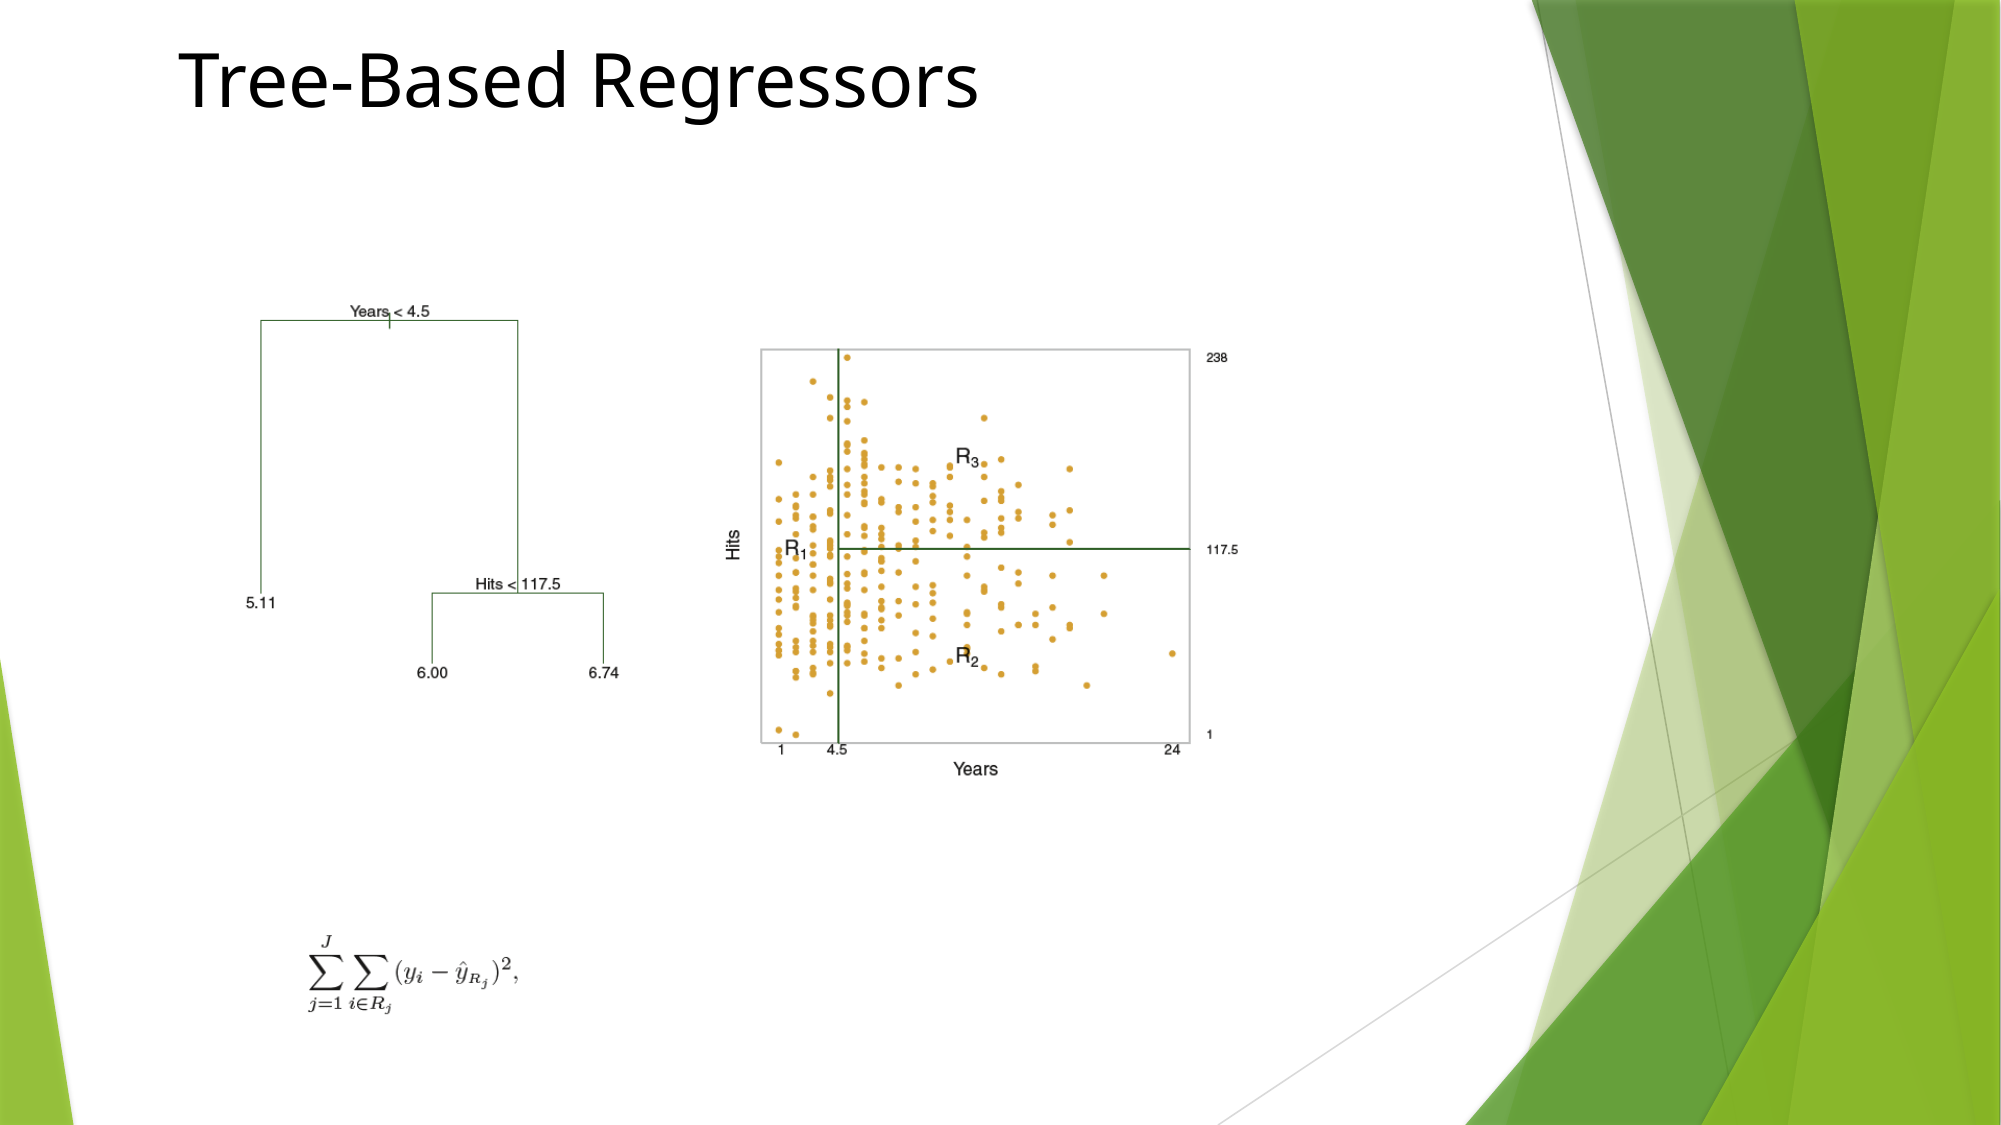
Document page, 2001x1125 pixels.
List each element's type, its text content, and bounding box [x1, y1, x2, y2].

picture [704, 335, 1296, 789]
picture [154, 298, 677, 696]
picture [283, 930, 548, 1037]
text_box Tree-Based Regressors [164, 24, 997, 130]
